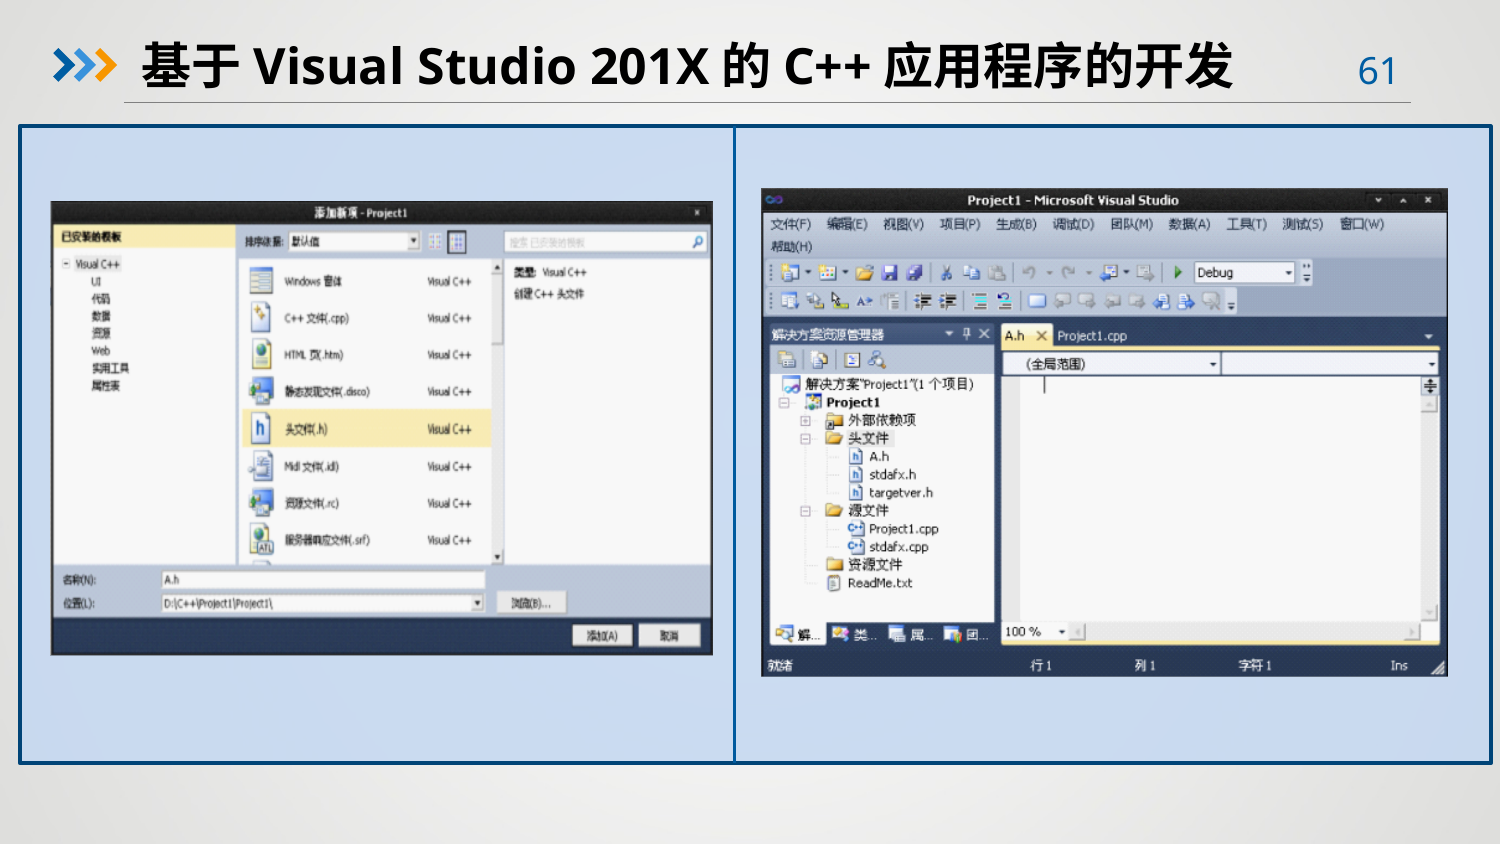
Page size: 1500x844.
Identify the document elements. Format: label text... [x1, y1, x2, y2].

text_box 基于Visual Studio 201X的C++应用程序的开发 [141, 54, 1368, 124]
text_box [18, 124, 1493, 765]
picture [0, 0, 1500, 844]
